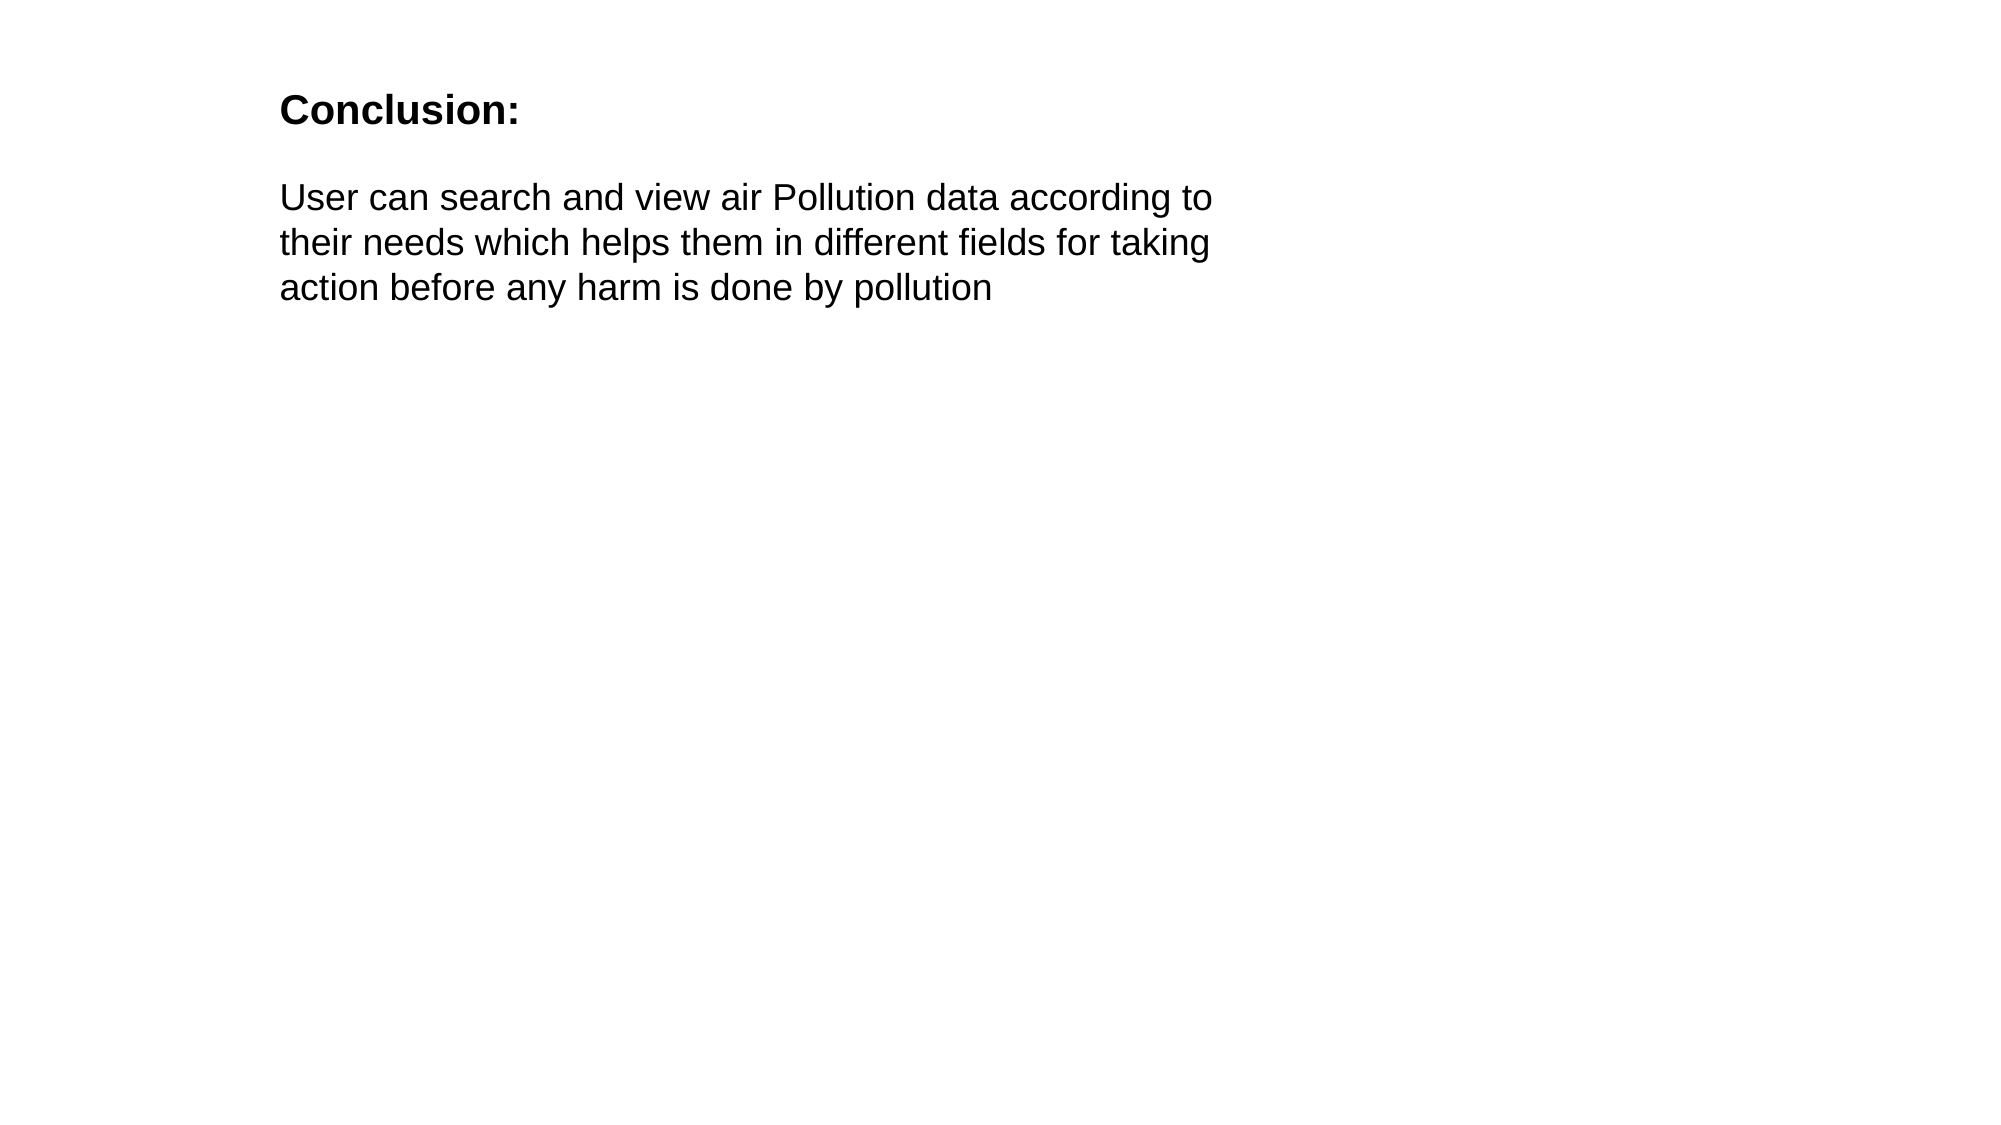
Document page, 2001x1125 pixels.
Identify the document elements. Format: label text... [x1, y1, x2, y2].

text_box Conclusion: User can search and view air Pollution data according to their needs which helps them in different fields for taking action before any harm is done by pollution [264, 75, 1266, 316]
